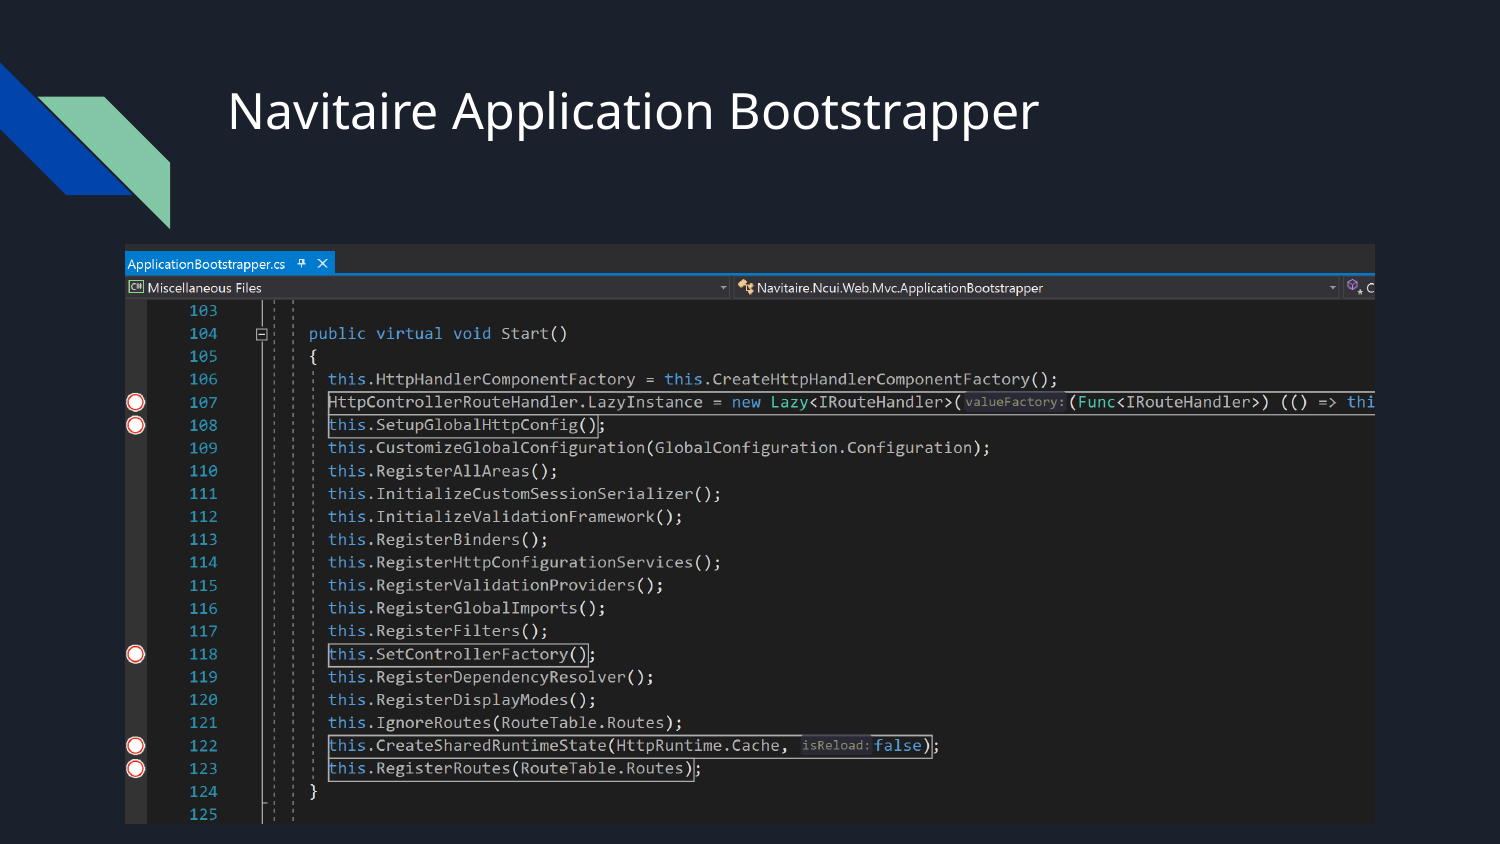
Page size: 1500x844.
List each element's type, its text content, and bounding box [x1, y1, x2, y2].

picture [124, 244, 1375, 824]
title Navitaire Application Bootstrapper [212, 64, 1368, 215]
